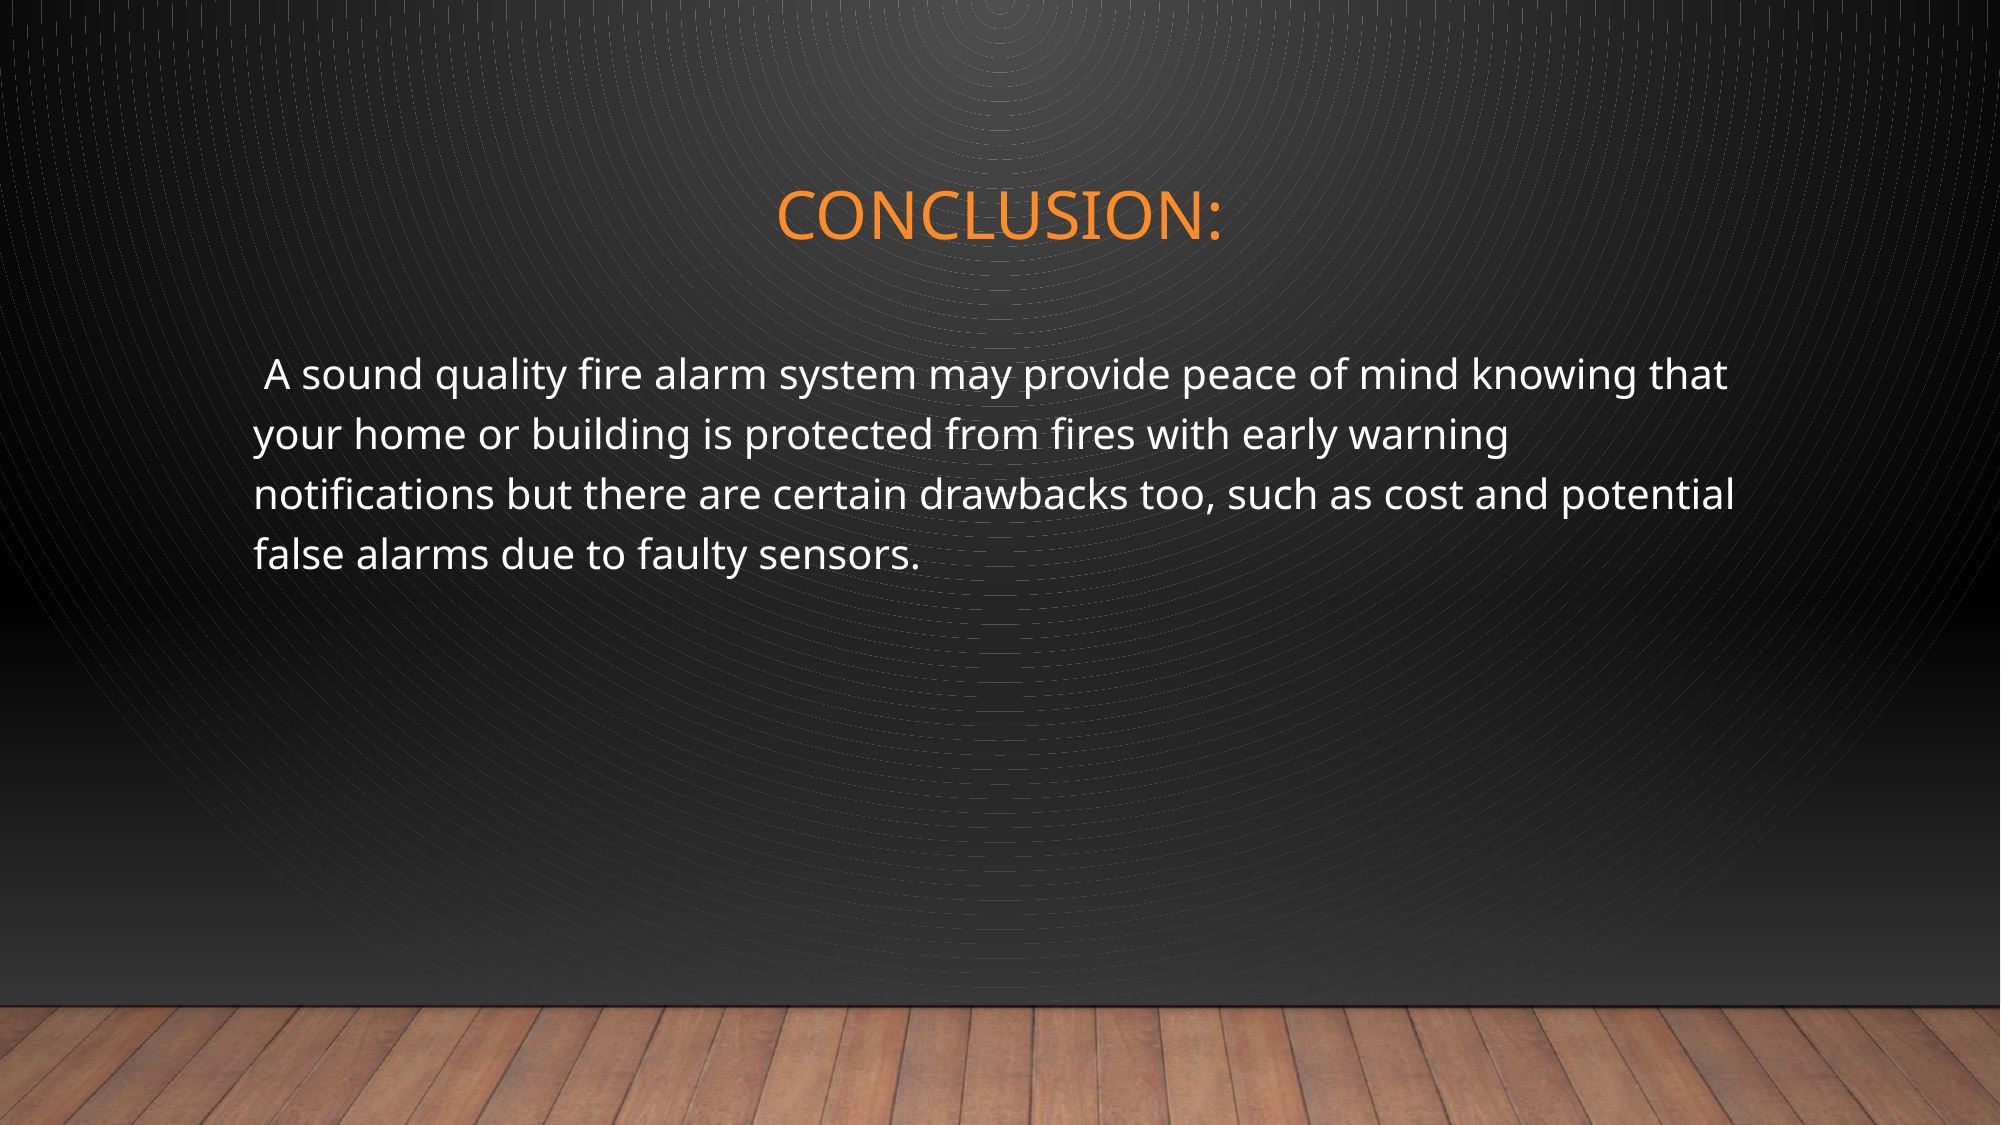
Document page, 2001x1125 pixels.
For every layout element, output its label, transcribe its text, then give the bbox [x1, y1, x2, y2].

title CONCLUSION: [238, 131, 1763, 305]
list A sound quality fire alarm system may provide peace of mind knowing that your home or building is protected from fires with early warning notifications but there are certain drawbacks too, such as cost and potential false alarms due to faulty sensors. [238, 330, 1763, 897]
picture [0, 1005, 2000, 1125]
